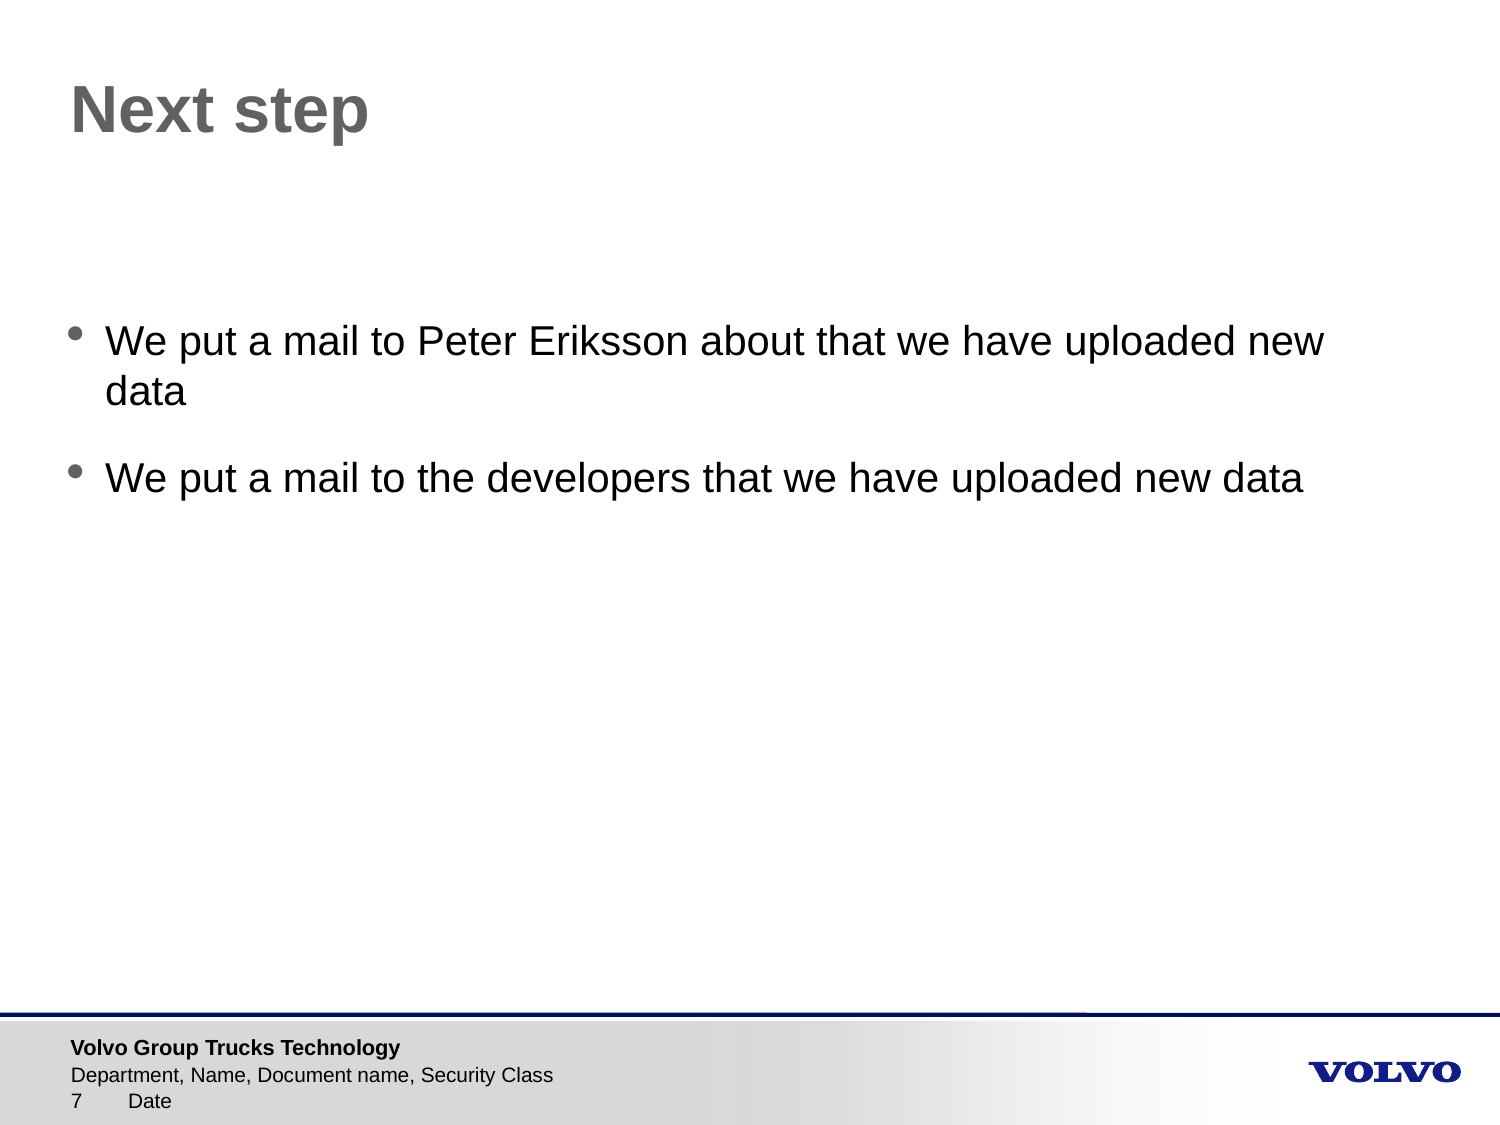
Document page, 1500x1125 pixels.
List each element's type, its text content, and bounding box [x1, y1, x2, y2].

slide_number 7 [55, 1085, 139, 1121]
list We put a mail to Peter Eriksson about that we have uploaded new data We put a mail to the developers that we have uploaded new data [53, 305, 1404, 984]
title Next step [55, 58, 1406, 246]
picture [0, 1021, 1308, 1125]
slide_number Date [113, 1085, 508, 1120]
footer Department, Name, Document name, Security Class [55, 1054, 1184, 1090]
